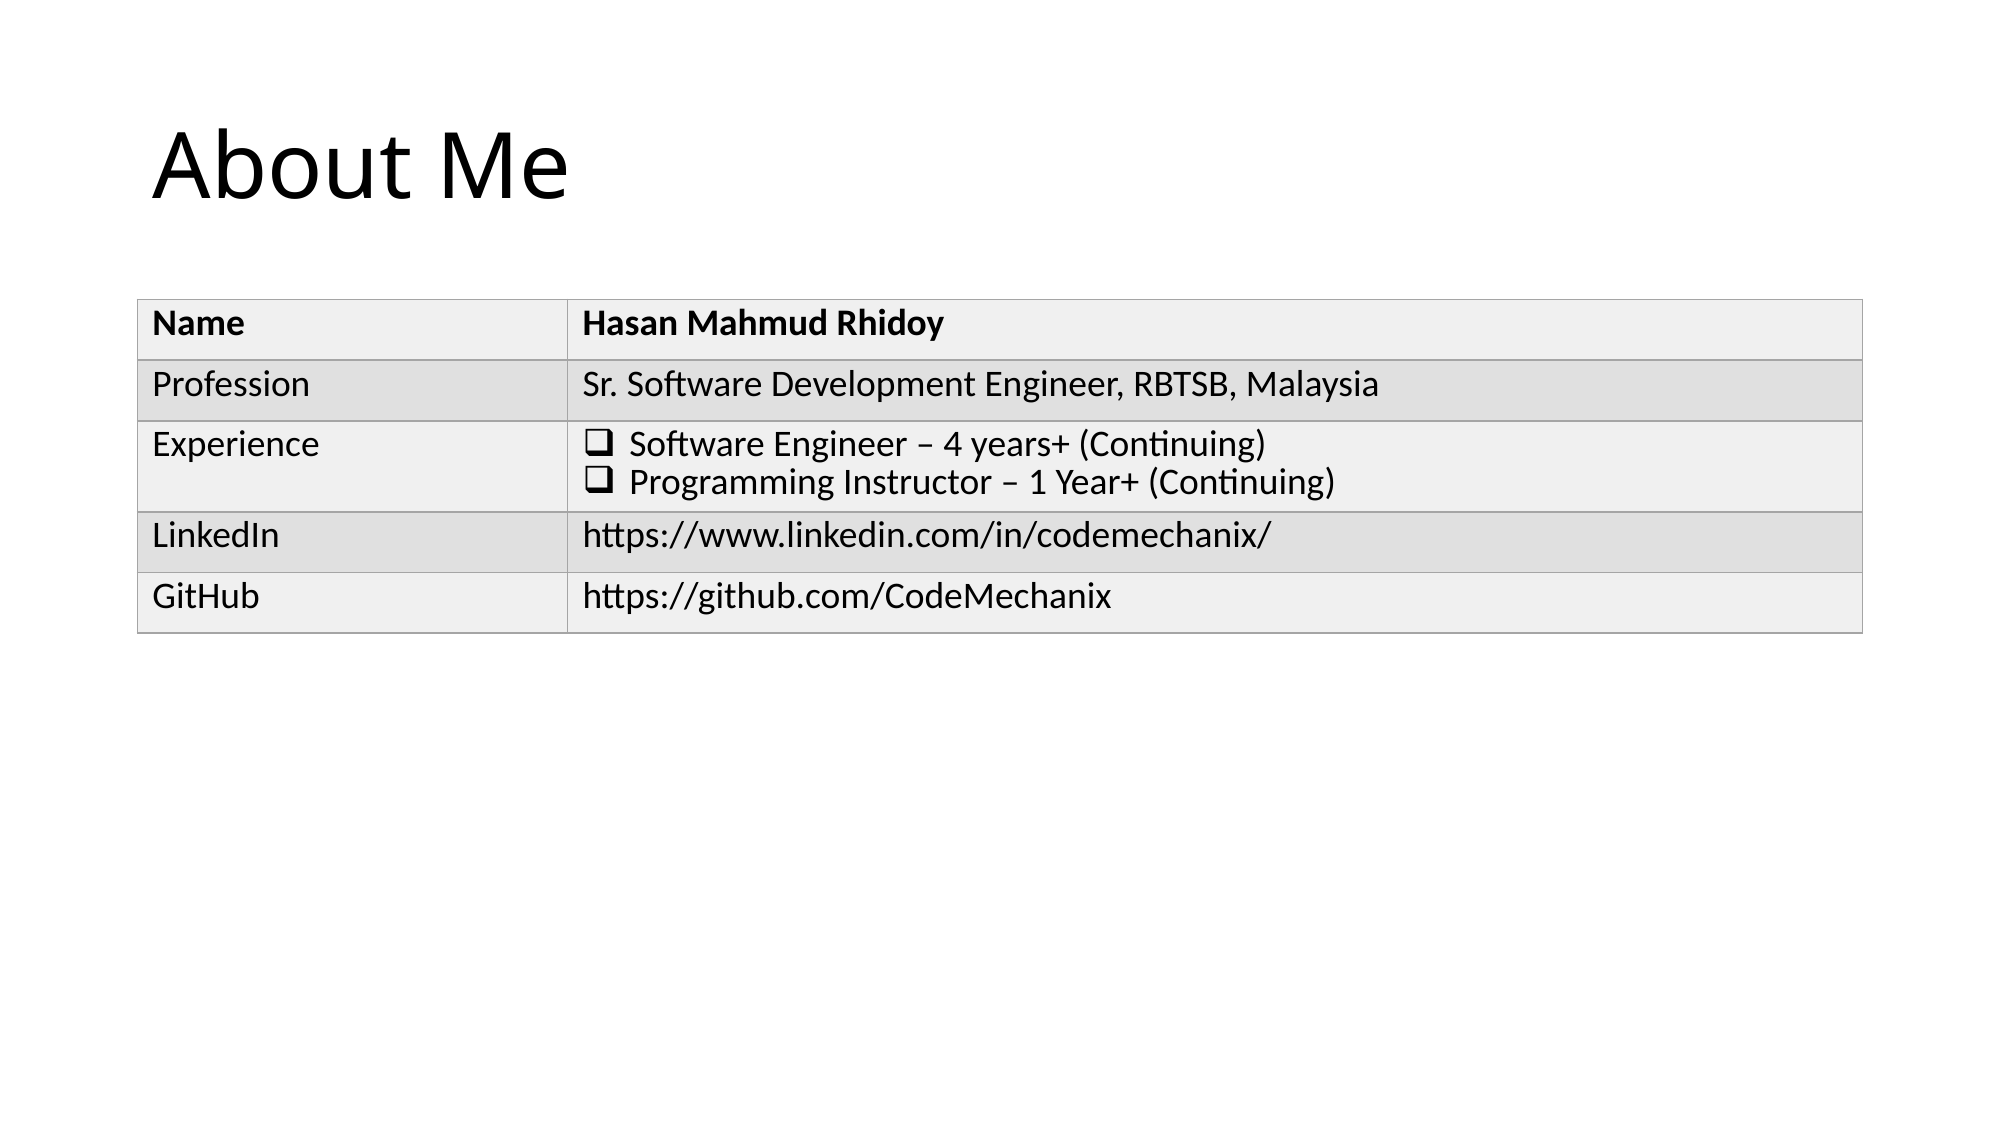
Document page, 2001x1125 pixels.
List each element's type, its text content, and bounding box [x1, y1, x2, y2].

table_cell https://github.com/CodeMechanix [568, 573, 1862, 632]
table_cell Software Engineer – 4 years+ (Continuing) Programming Instructor – 1 Year+ (Continuing) [568, 422, 1862, 511]
table_cell LinkedIn [138, 513, 567, 572]
table_cell Sr. Software Development Engineer, RBTSB, Malaysia [568, 361, 1862, 420]
title About Me [137, 59, 1863, 278]
table_cell https://www.linkedin.com/in/codemechanix/ [568, 513, 1862, 572]
table_cell Experience [138, 422, 567, 511]
table_cell Profession [138, 361, 567, 420]
table_header Name [138, 300, 567, 359]
table_header Hasan Mahmud Rhidoy [568, 300, 1862, 359]
table_cell GitHub [138, 573, 567, 632]
